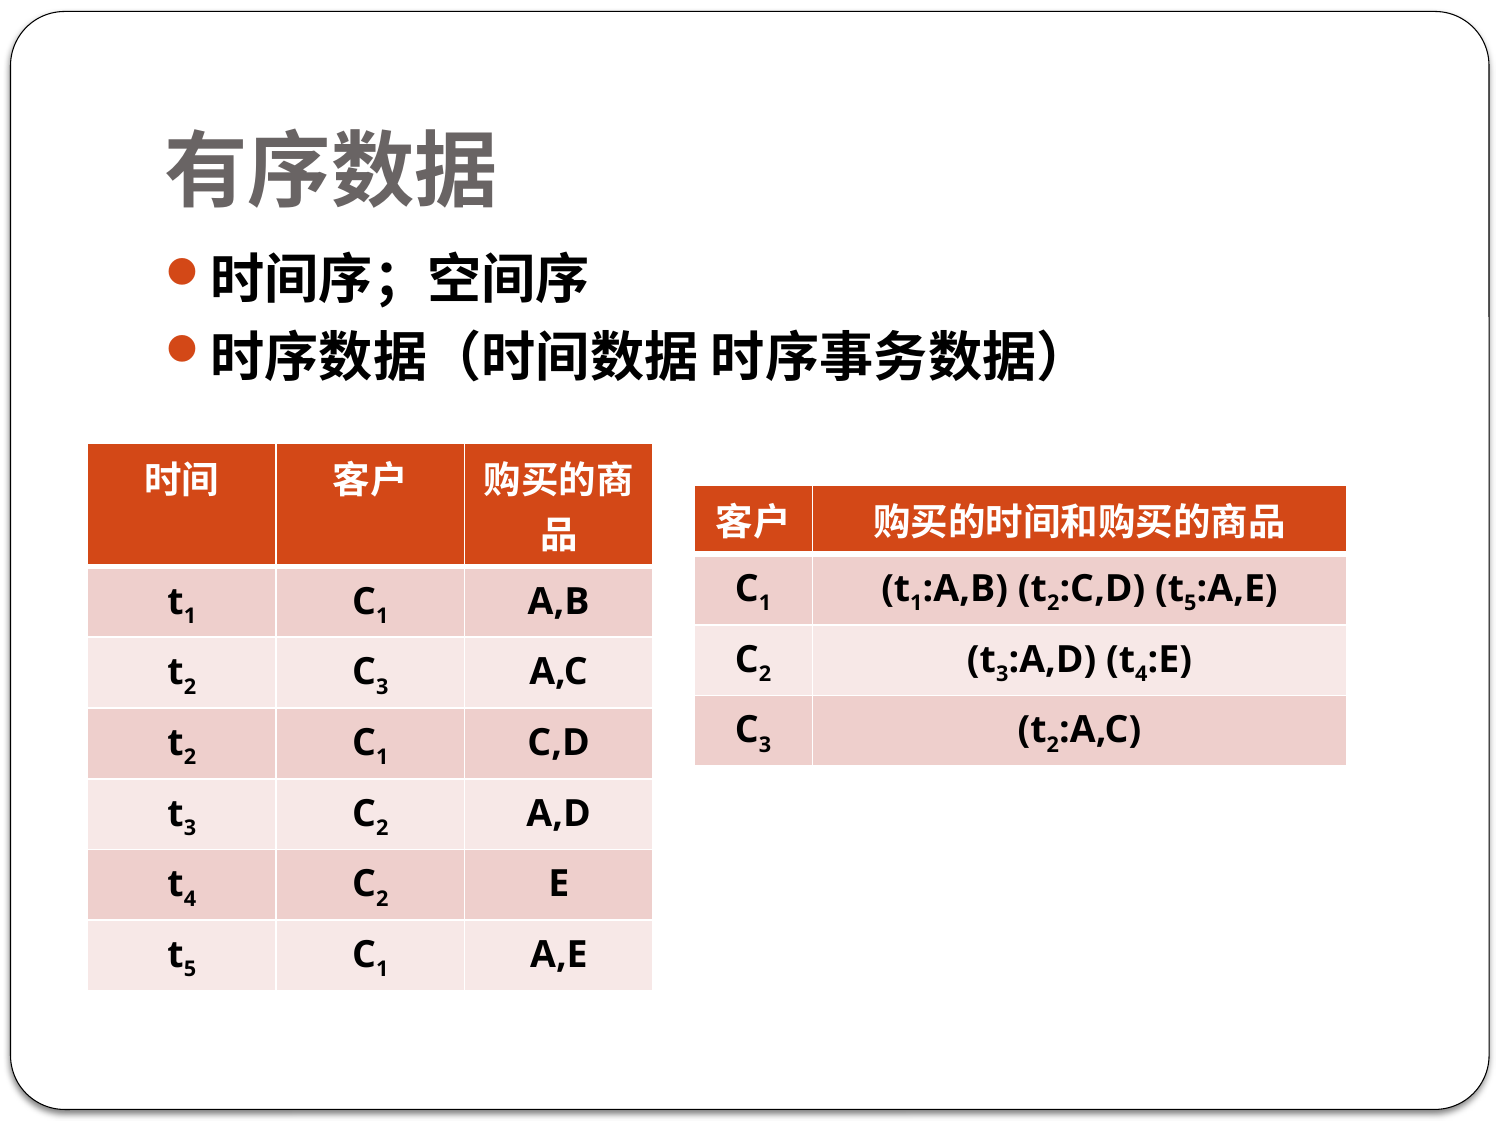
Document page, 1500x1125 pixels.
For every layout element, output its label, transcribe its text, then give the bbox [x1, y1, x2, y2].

table_cell A,B [465, 569, 652, 636]
table_cell t4 [88, 850, 275, 919]
table_cell C,D [465, 709, 652, 778]
table_cell E [465, 850, 652, 919]
table_cell C1 [277, 921, 464, 990]
table_header 客户 [695, 486, 812, 551]
table_cell (t1:A,B) (t2:C,D) (t5:A,E) [813, 557, 1346, 624]
table_cell t5 [88, 921, 275, 990]
table_cell C2 [277, 850, 464, 919]
table_cell (t2:A,C) [813, 696, 1346, 765]
table_header 客户 [277, 444, 464, 564]
table_cell C2 [695, 626, 812, 695]
list 时间序；空间序 时序数据（时间数据 时序事务数据） [150, 237, 1425, 434]
table_header 时间 [88, 444, 275, 564]
table_cell t1 [88, 569, 275, 636]
table_cell t2 [88, 709, 275, 778]
table_cell C1 [277, 569, 464, 636]
table_header 购买的时间和购买的商品 [813, 486, 1346, 551]
table_cell A,C [465, 638, 652, 707]
table_cell A,E [465, 921, 652, 990]
table_header 购买的商品 [465, 444, 652, 564]
table_cell C1 [277, 709, 464, 778]
table_cell C3 [695, 696, 812, 765]
table_cell C2 [277, 780, 464, 849]
title 有序数据 [150, 45, 1425, 233]
table_cell t3 [88, 780, 275, 849]
table_cell C1 [695, 557, 812, 624]
table_cell t2 [88, 638, 275, 707]
table_cell (t3:A,D) (t4:E) [813, 626, 1346, 695]
table_cell A,D [465, 780, 652, 849]
table_cell C3 [277, 638, 464, 707]
